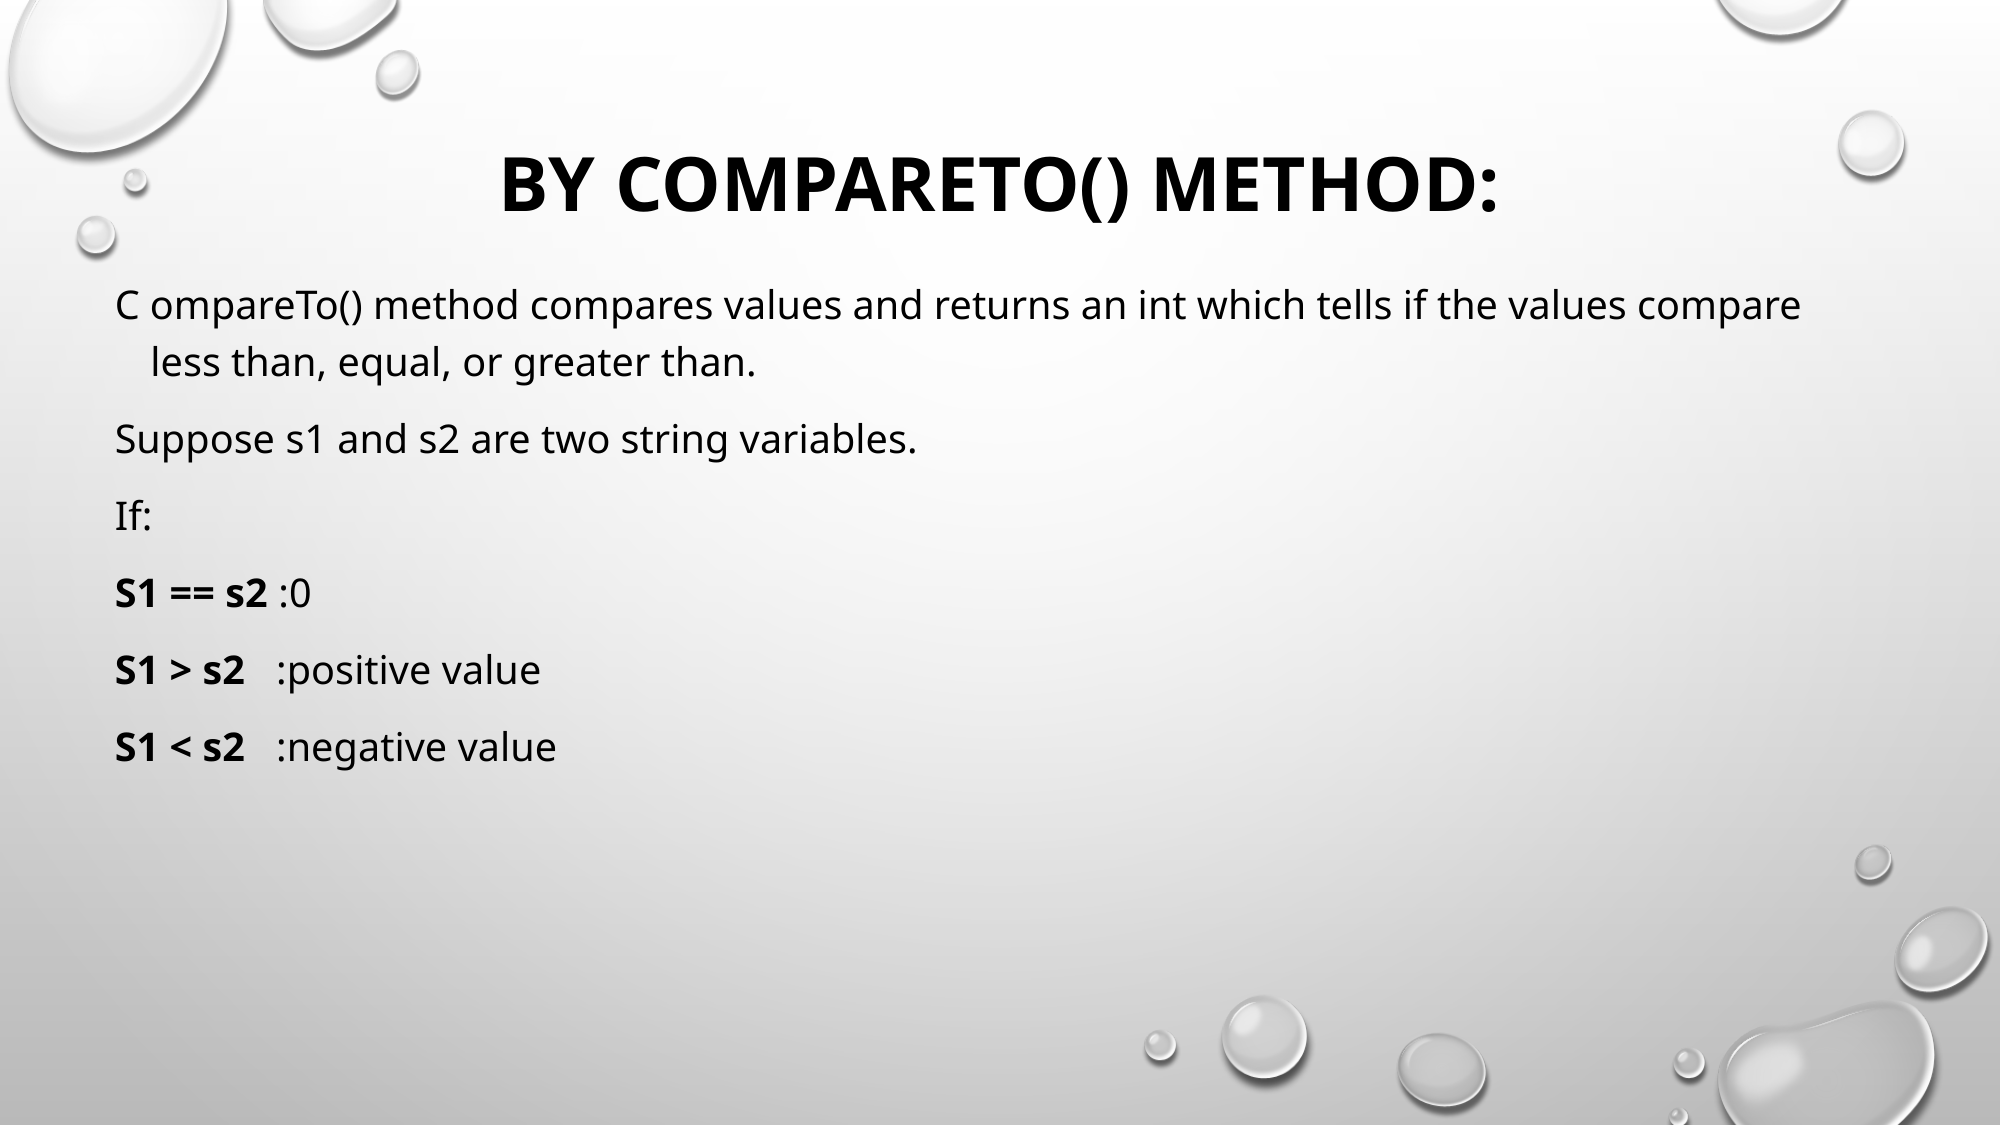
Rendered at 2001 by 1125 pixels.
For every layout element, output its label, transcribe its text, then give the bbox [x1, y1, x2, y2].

title By compareTo() method: [149, 101, 1851, 263]
picture [0, 0, 2000, 1125]
list C ompareTo() method compares values and returns an int which tells if the values compare less than, equal, or greater than. Suppose s1 and s2 are two string variables. If: S1 == s2 :0 S1 > s2 :positive value S1 < s2 :negative value [99, 263, 1899, 915]
